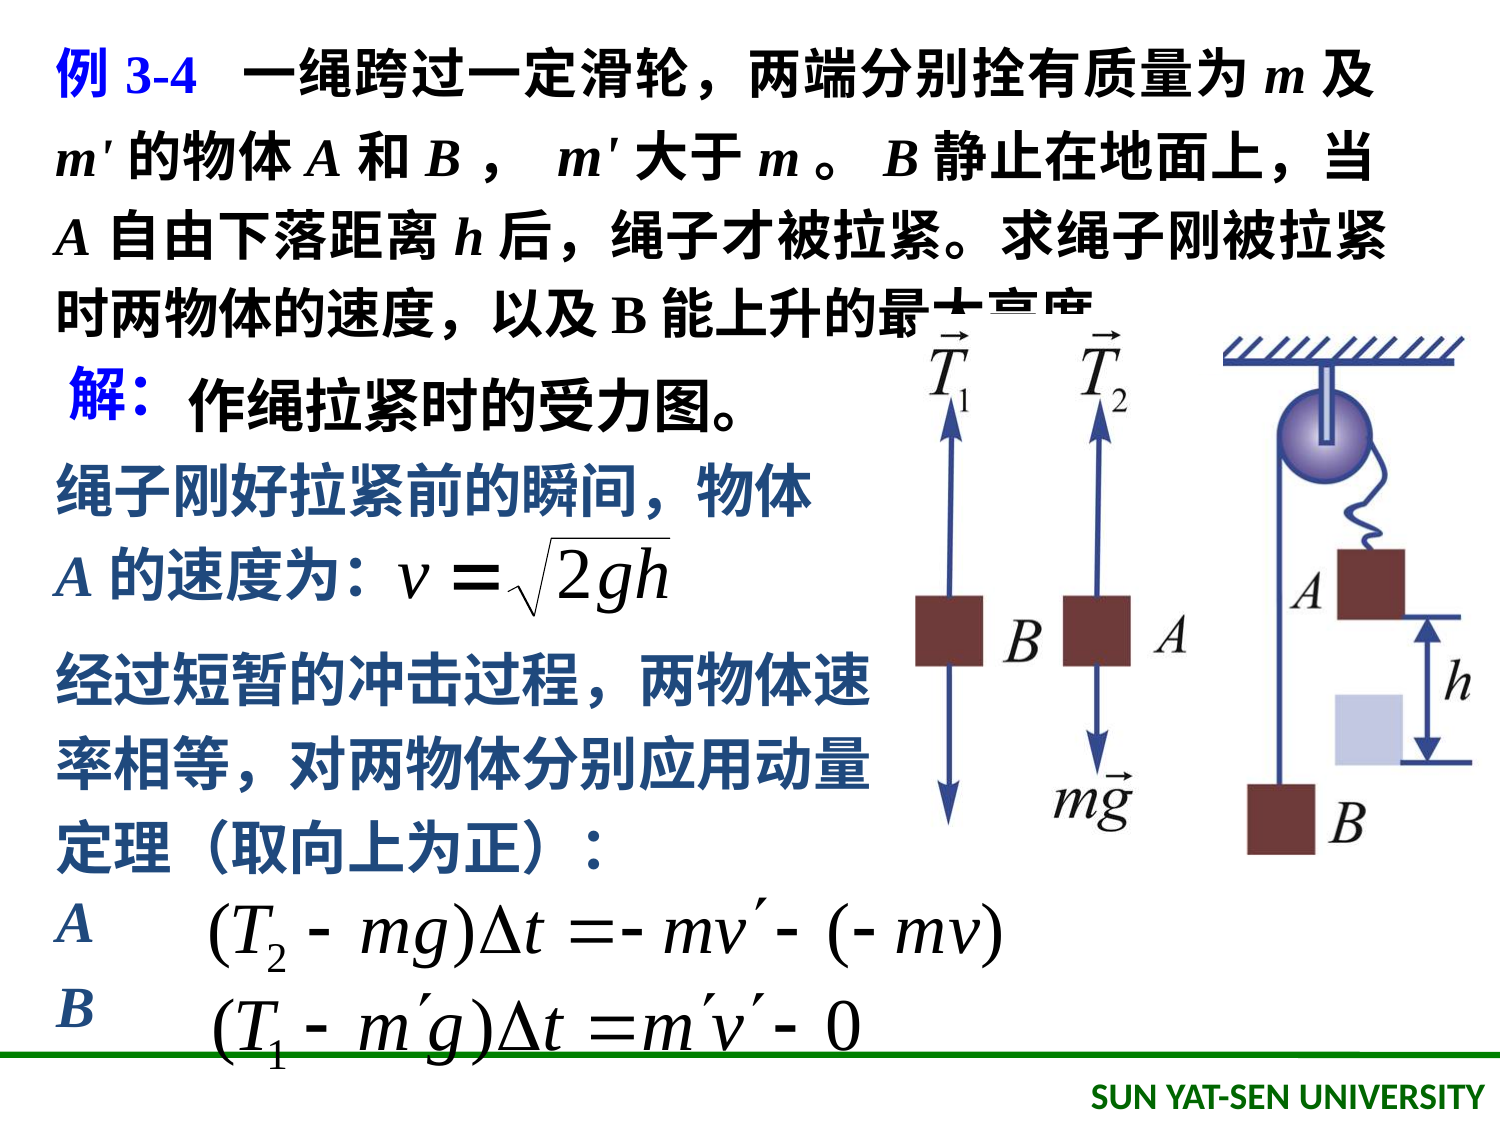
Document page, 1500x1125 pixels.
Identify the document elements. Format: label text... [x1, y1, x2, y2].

text_box 例3-4 一绳跨过一定滑轮，两端分别拴有质量为m及m'的物体A和B， m'大于m。B静止在地面上，当A自由下落距离h后，绳子才被拉紧。求绳子刚被拉紧时两物体的速度，以及B能上升的最大高度。 [41, 18, 1404, 352]
text_box A [41, 876, 111, 961]
picture [1194, 325, 1483, 857]
text_box 解： [53, 350, 200, 435]
text_box 经过短暂的冲击过程，两物体速率相等，对两物体分别应用动量定理（取向上为正）： [41, 621, 939, 889]
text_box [395, 531, 675, 622]
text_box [197, 881, 1019, 985]
text_box B [41, 961, 111, 1047]
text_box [915, 302, 1223, 845]
text_box 作绳拉紧时的受力图。 [200, 361, 854, 447]
text_box 绳子刚好拉紧前的瞬间，物体A的速度为： [41, 432, 842, 616]
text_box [200, 975, 875, 1082]
